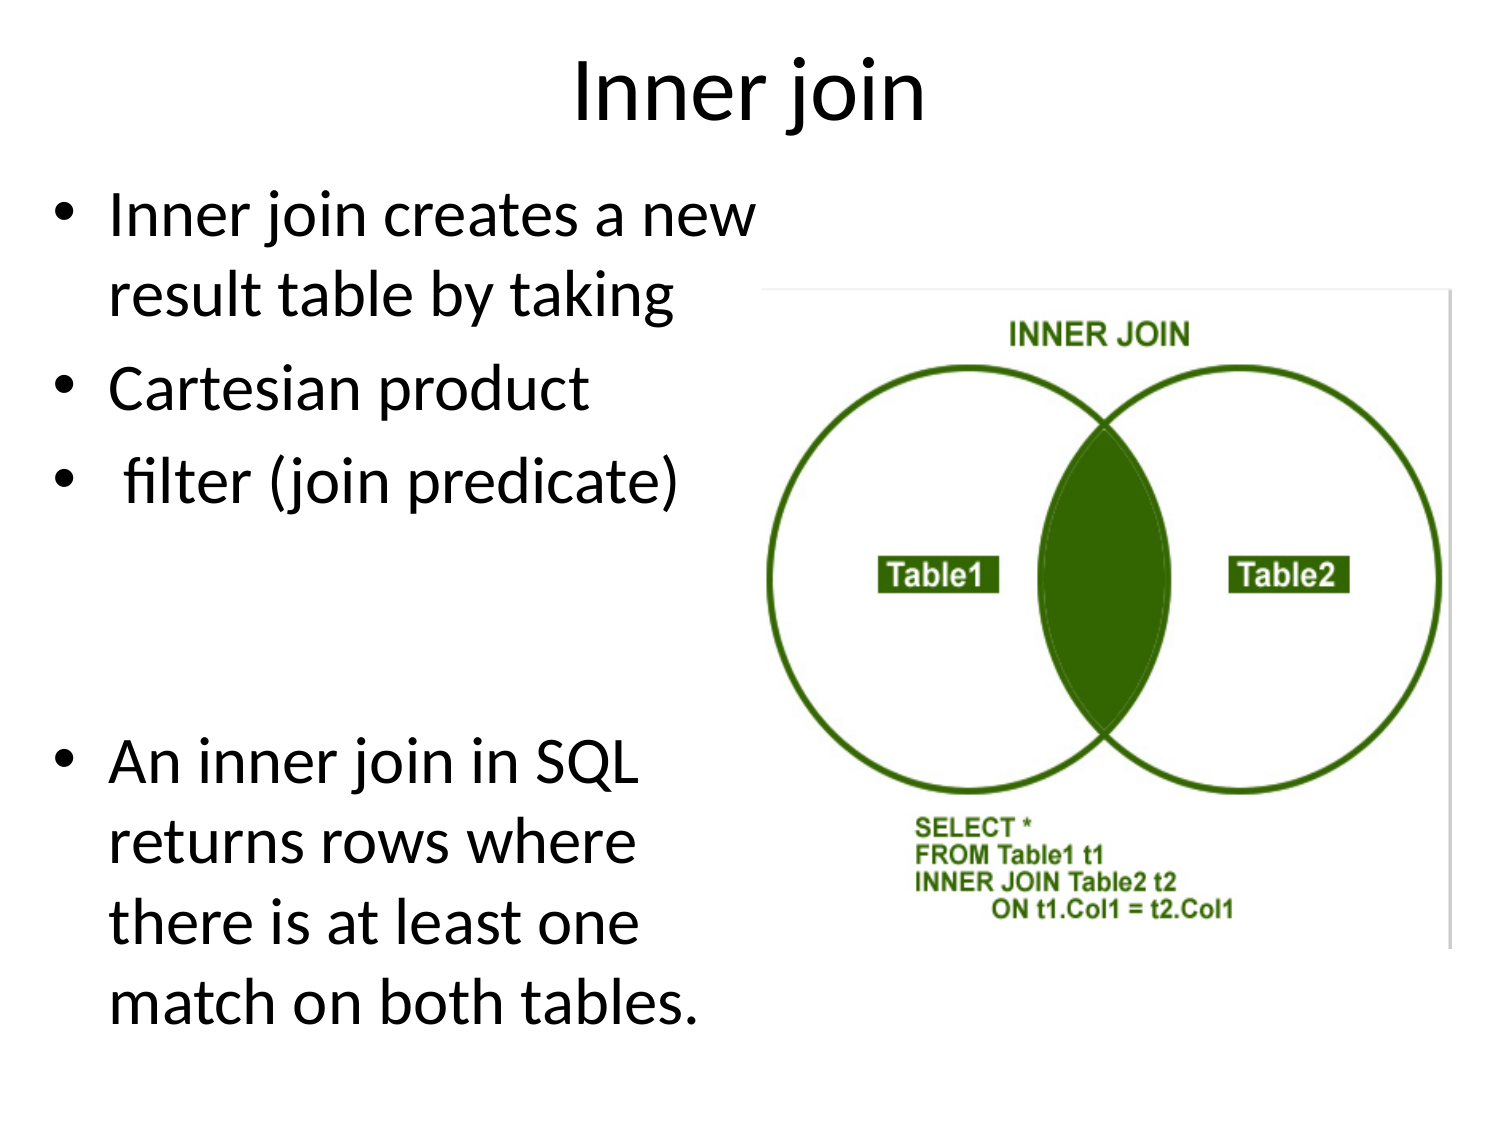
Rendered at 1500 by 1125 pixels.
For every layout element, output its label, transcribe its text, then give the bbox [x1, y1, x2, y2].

picture [762, 287, 1452, 949]
title Inner join [75, 0, 1425, 168]
list Inner join creates a new result table by taking Cartesian product filter (join predicate) An inner join in SQL returns rows where there is at least one match on both tables. [37, 162, 800, 1075]
